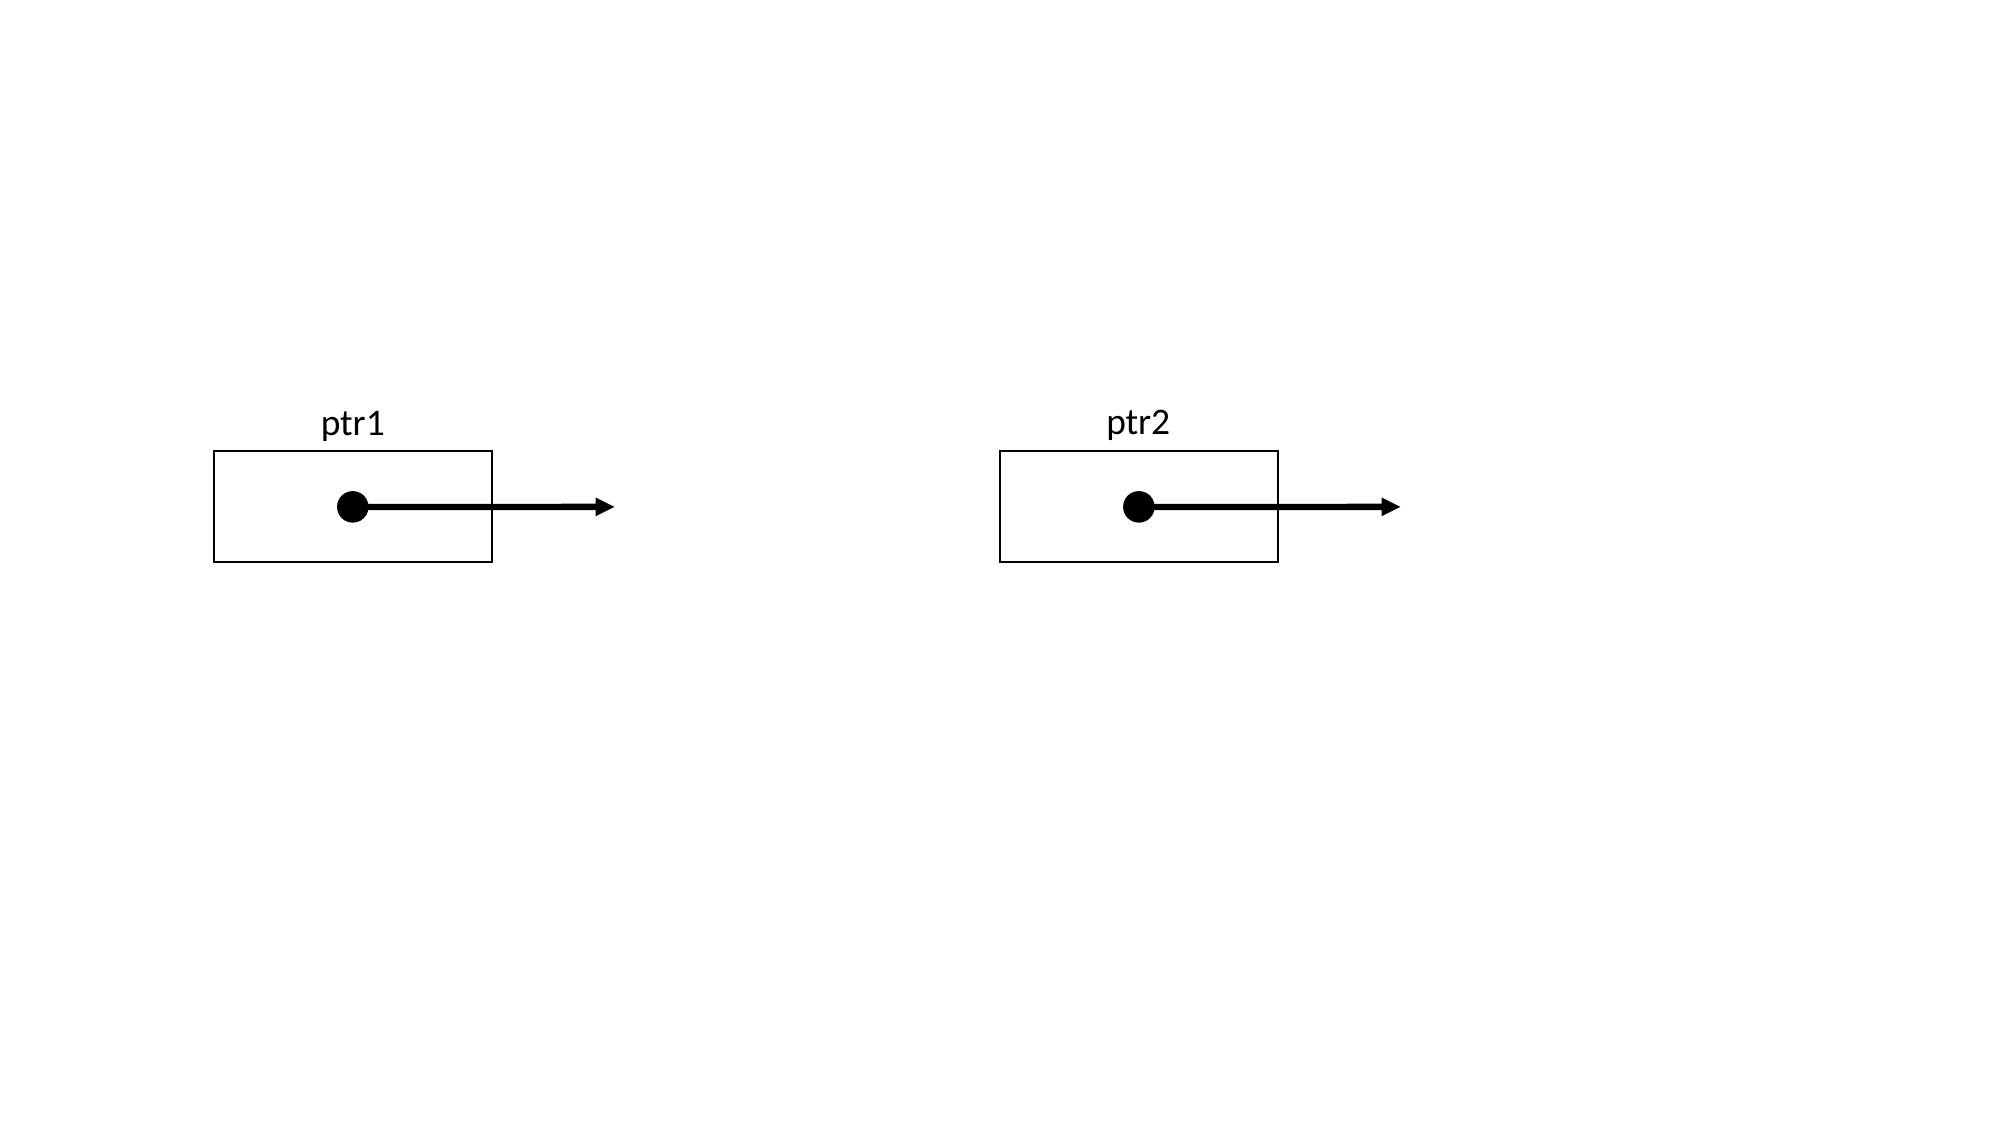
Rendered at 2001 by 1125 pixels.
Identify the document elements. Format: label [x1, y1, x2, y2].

text_box [213, 389, 1401, 563]
